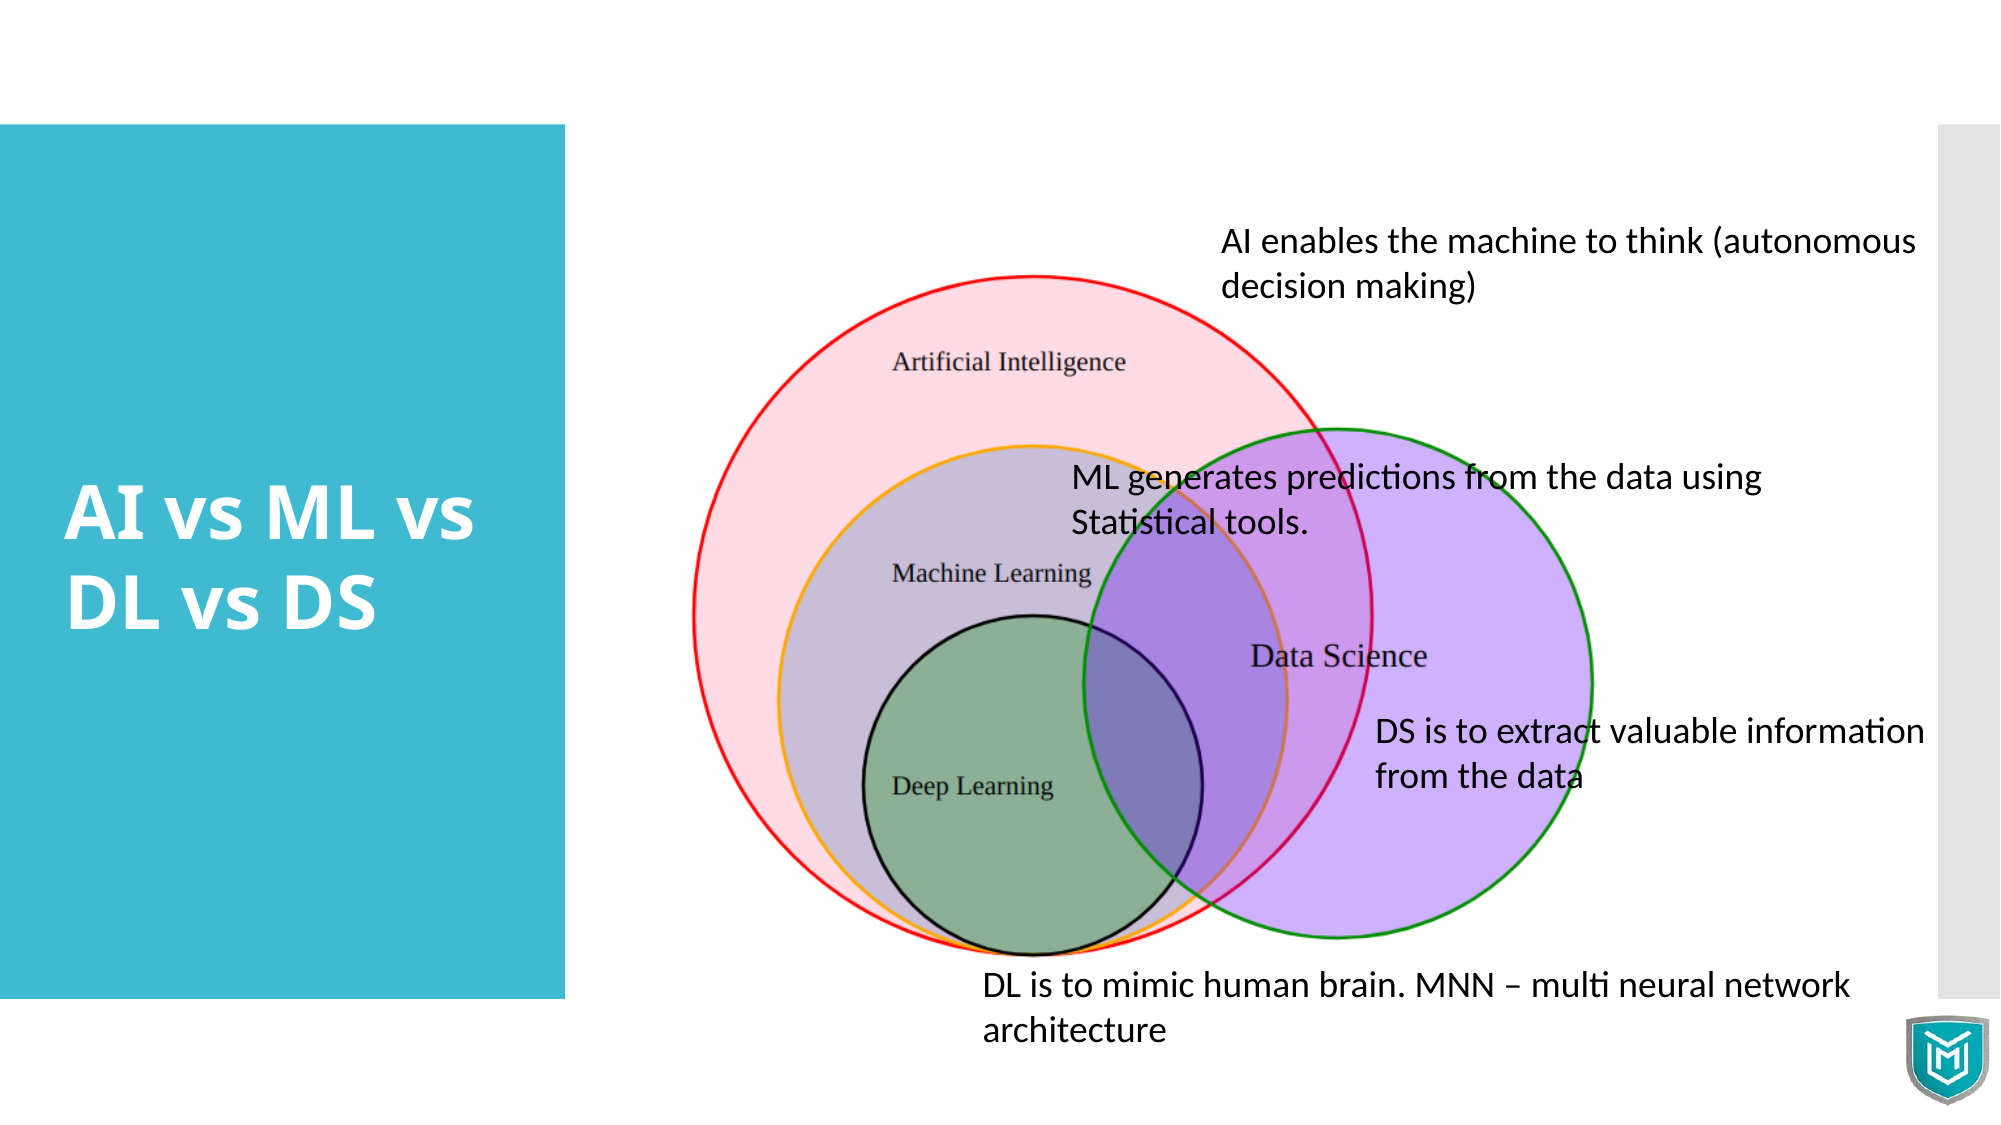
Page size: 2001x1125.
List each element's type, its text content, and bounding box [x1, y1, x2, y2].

text_box DL is to mimic human brain. MNN – multi neural network architecture [967, 952, 1876, 1058]
text_box AI enables the machine to think (autonomous decision making) [1206, 208, 1941, 314]
picture [634, 261, 1650, 1006]
text_box DS is to extract valuable information from the data [1655, 698, 1950, 804]
picture [1896, 995, 2000, 1125]
text_box AI vs ML vs DL vs DS [62, 462, 509, 645]
text_box ML generates predictions from the data using Statistical tools. [1655, 444, 1787, 550]
